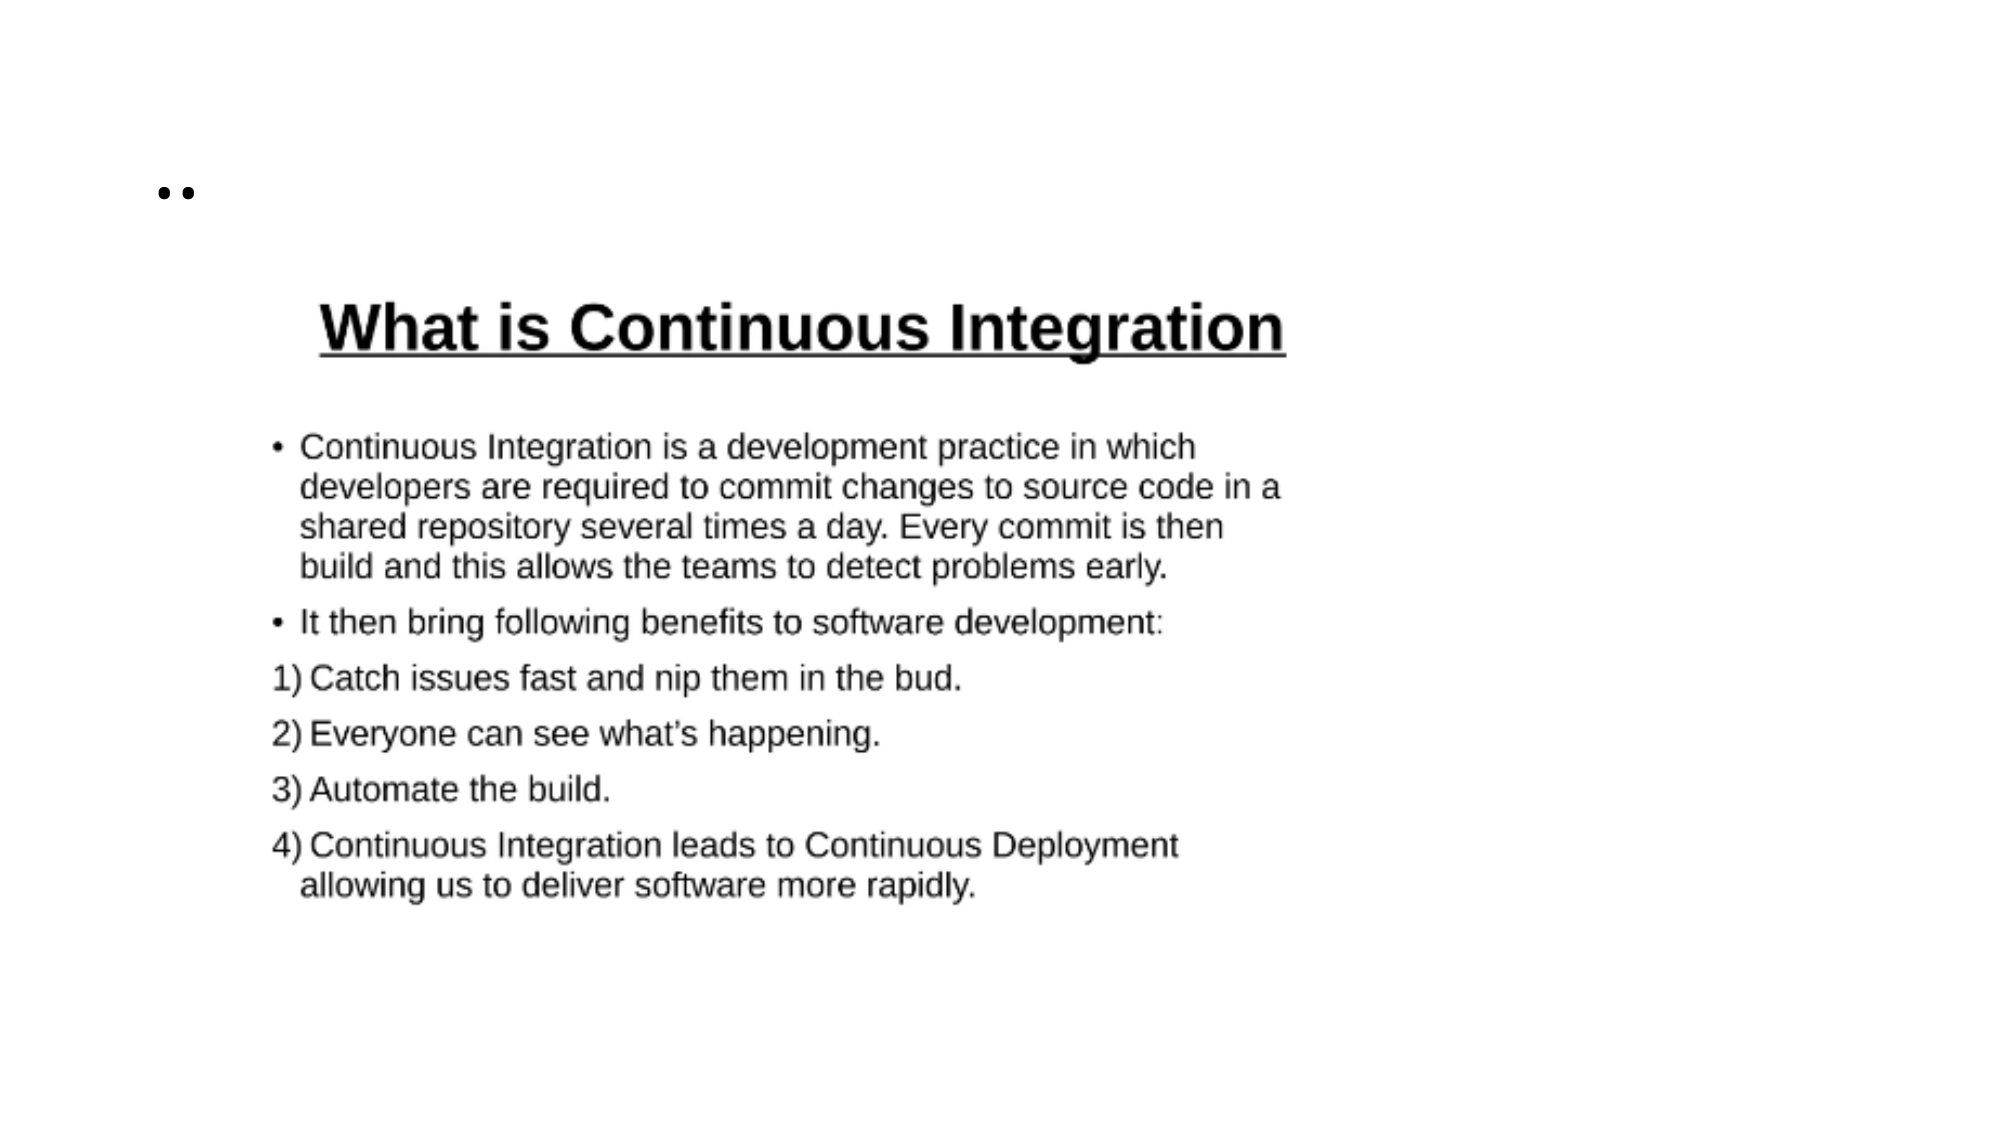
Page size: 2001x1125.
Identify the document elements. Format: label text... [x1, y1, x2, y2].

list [215, 252, 1443, 976]
title .. [137, 59, 1863, 278]
